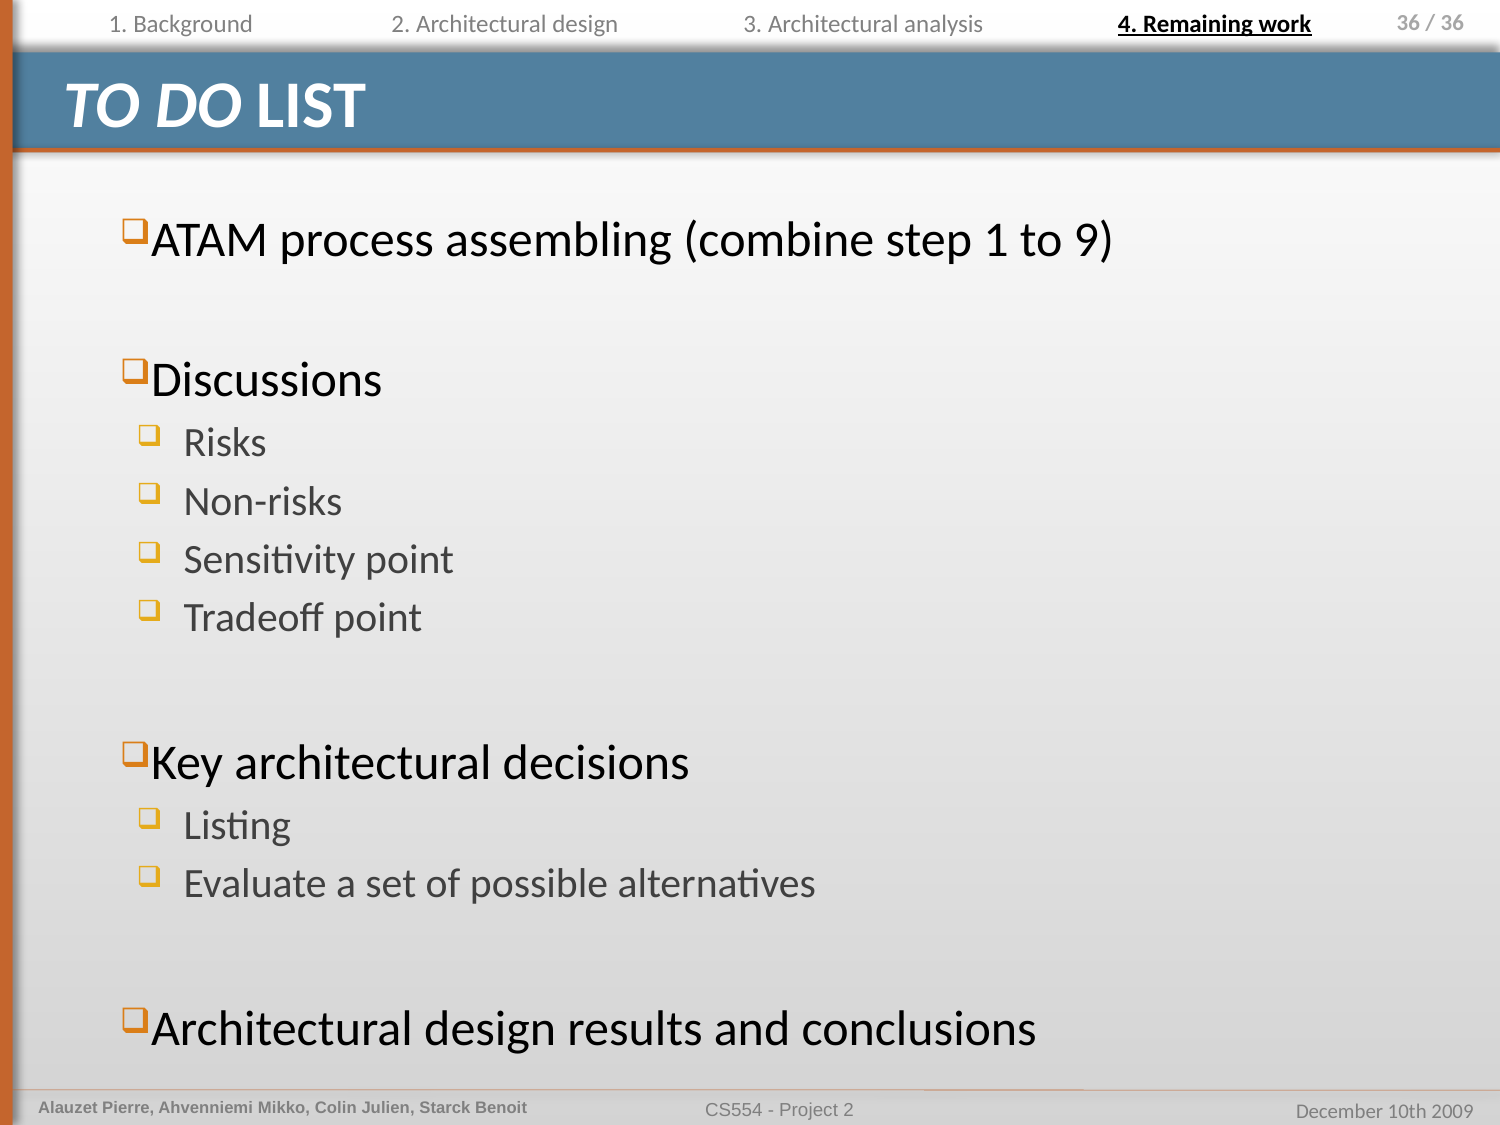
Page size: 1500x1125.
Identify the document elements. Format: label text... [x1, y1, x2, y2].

text_box 2. Architectural design [376, 0, 634, 45]
text_box 1. Background [93, 0, 269, 45]
title TO DO list [49, 53, 1442, 141]
text_box 4. Remaining work [1103, 0, 1327, 45]
list ATAM process assembling (combine step 1 to 9) Discussions Risks Non-risks Sensitivity point Tradeoff point Key architectural decisions Listing Evaluate a set of possible alternatives Architectural design results and conclusions [46, 199, 1465, 1079]
text_box 3. Architectural analysis [728, 0, 999, 45]
